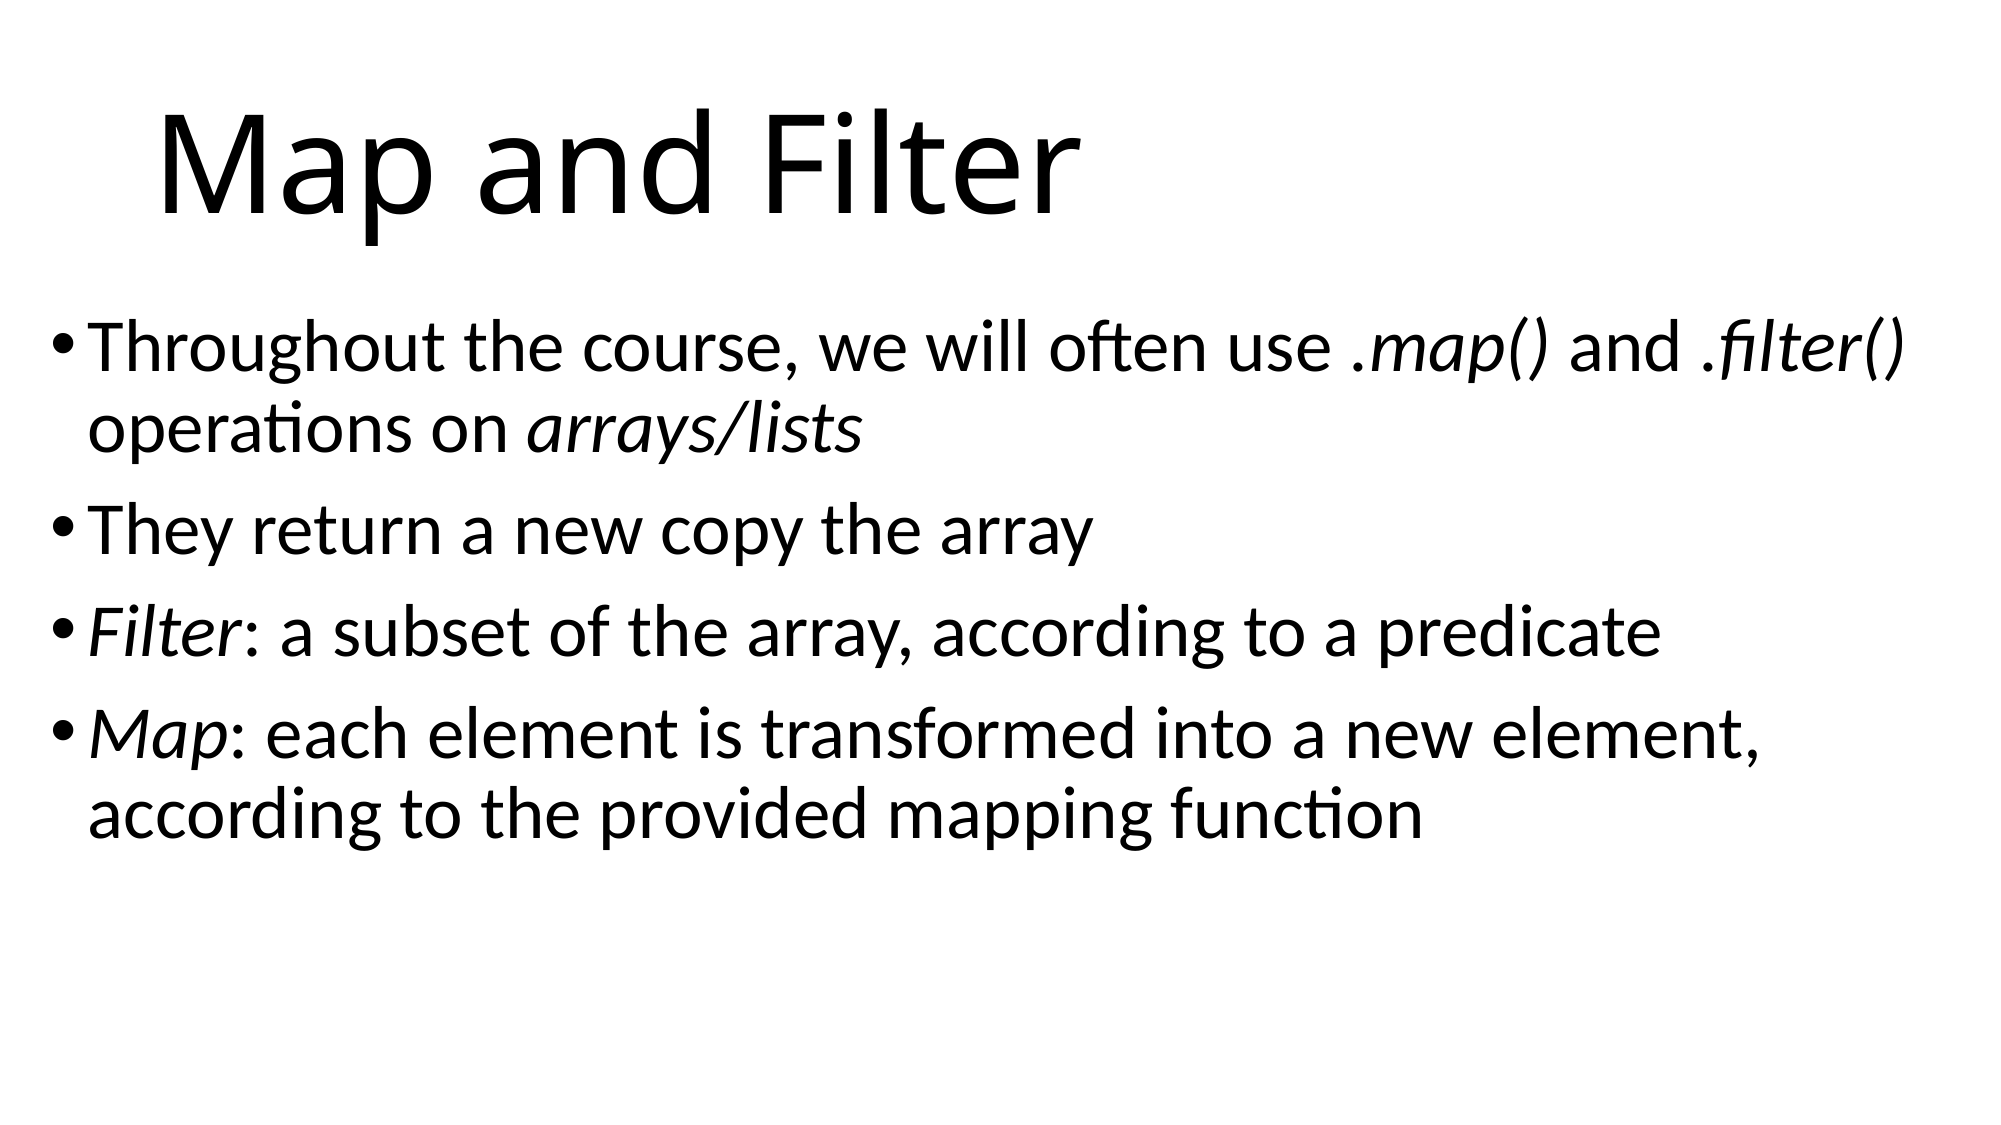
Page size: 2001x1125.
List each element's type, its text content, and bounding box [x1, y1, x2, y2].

list Throughout the course, we will often use .map() and .filter() operations on arrays/lists They return a new copy the array Filter: a subset of the array, according to a predicate Map: each element is transformed into a new element, according to the provided mapping function [35, 299, 1986, 1101]
title Map and Filter [137, 59, 1863, 278]
